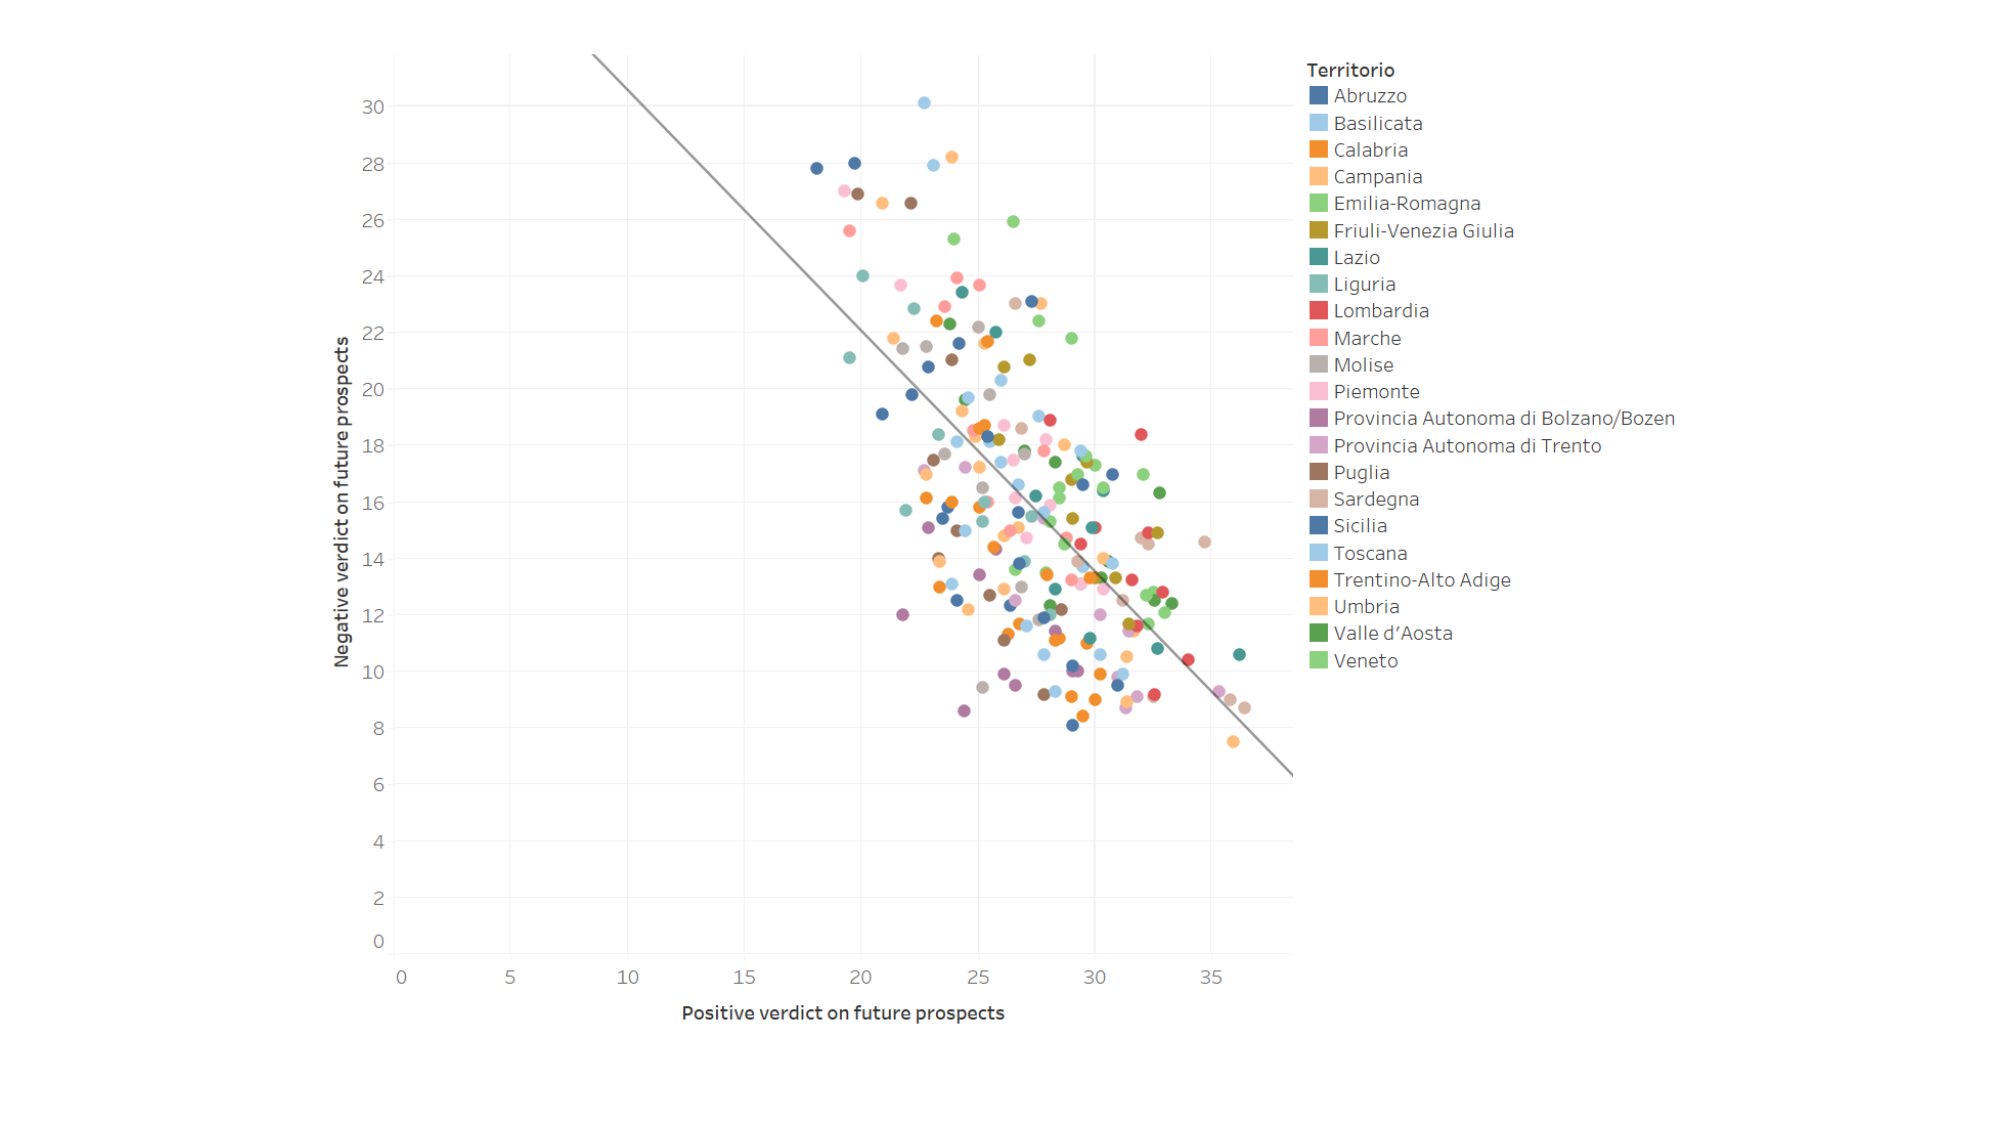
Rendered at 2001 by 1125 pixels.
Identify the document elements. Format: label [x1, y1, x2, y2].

picture [318, 52, 1682, 1026]
